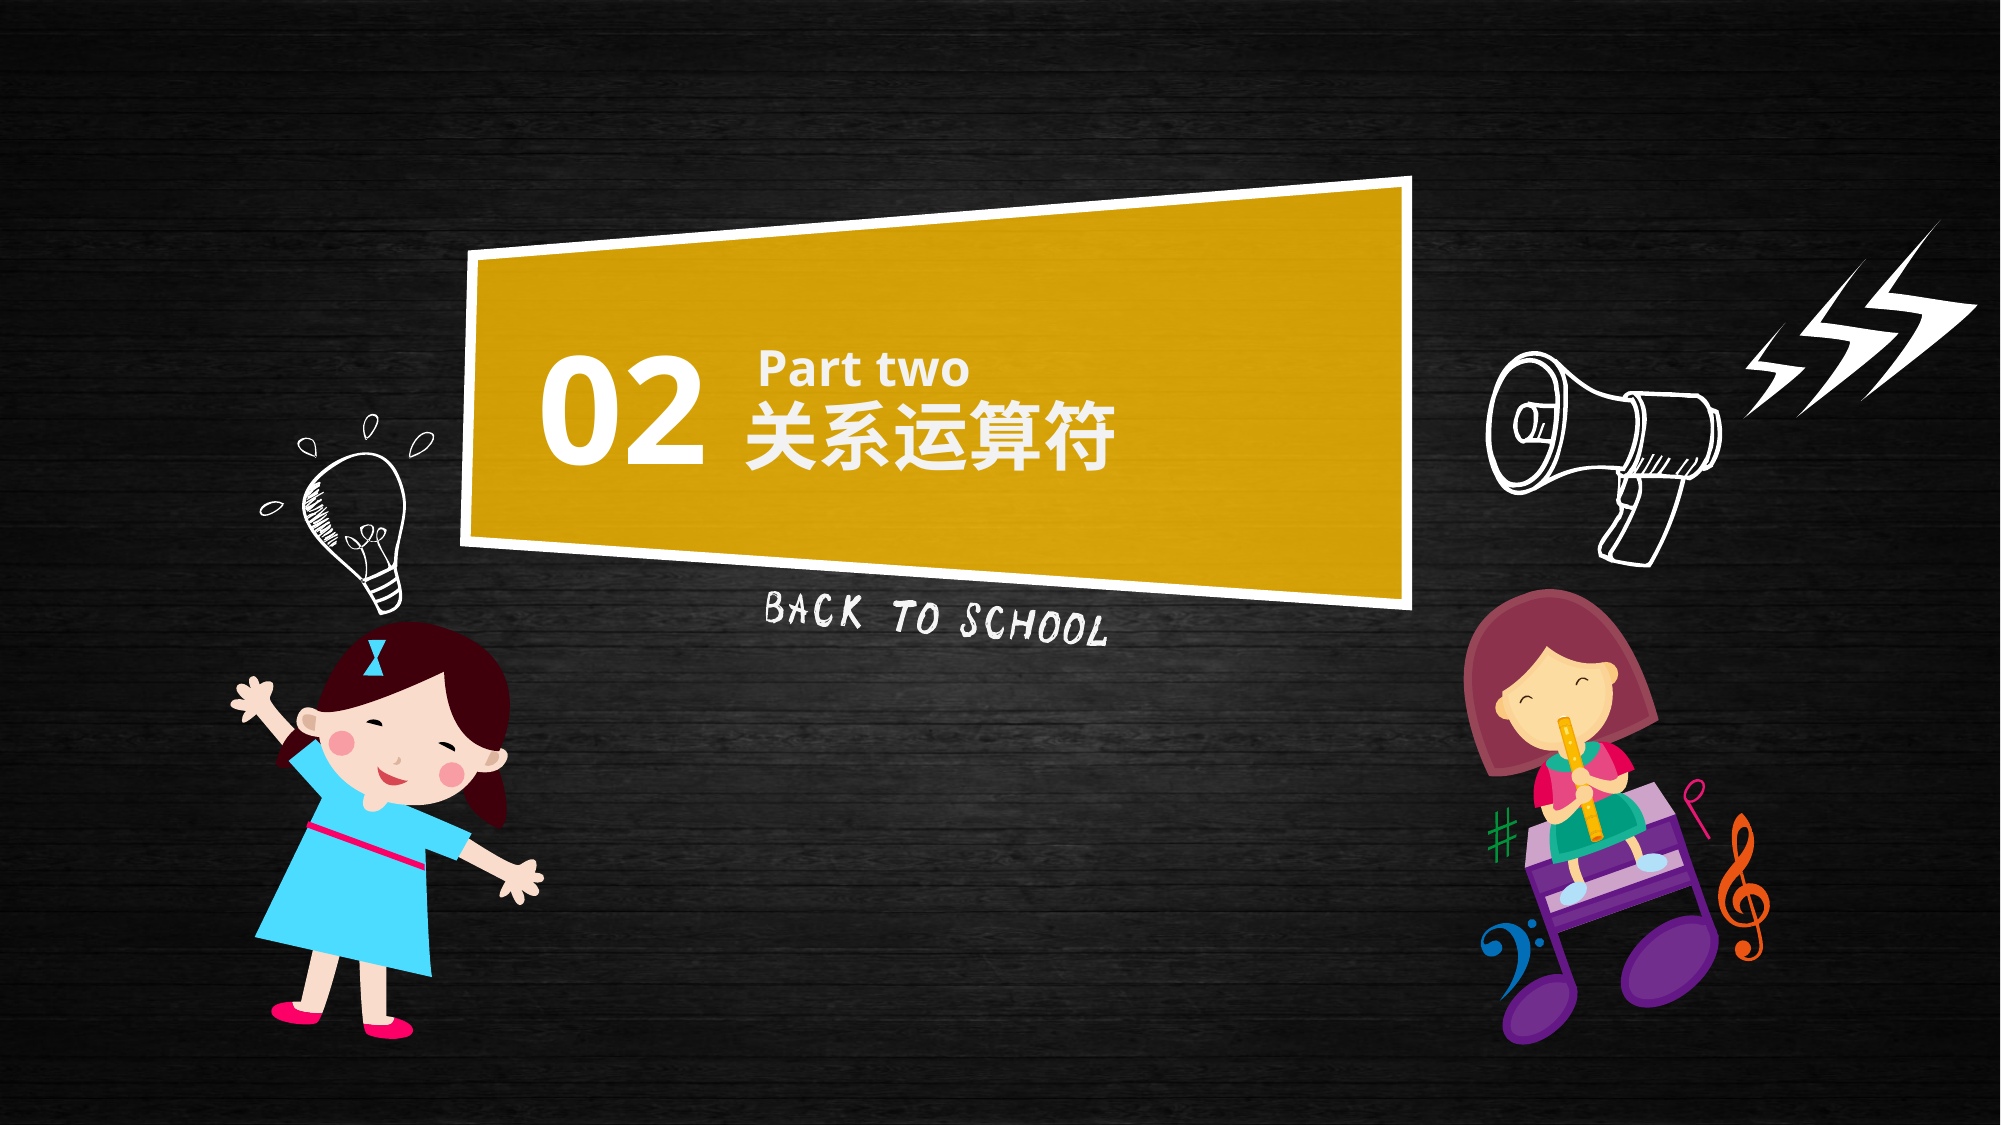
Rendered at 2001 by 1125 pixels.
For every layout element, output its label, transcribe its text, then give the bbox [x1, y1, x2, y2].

text_box [464, 180, 1408, 606]
picture [0, 0, 2001, 1125]
text_box 关系运算符 [742, 382, 1418, 488]
text_box Part two [742, 329, 1036, 405]
text_box [1796, 258, 1899, 418]
text_box 02 [522, 306, 742, 502]
text_box [1743, 322, 1806, 419]
text_box [1860, 219, 1978, 402]
text_box [1485, 351, 1723, 568]
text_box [266, 420, 463, 618]
